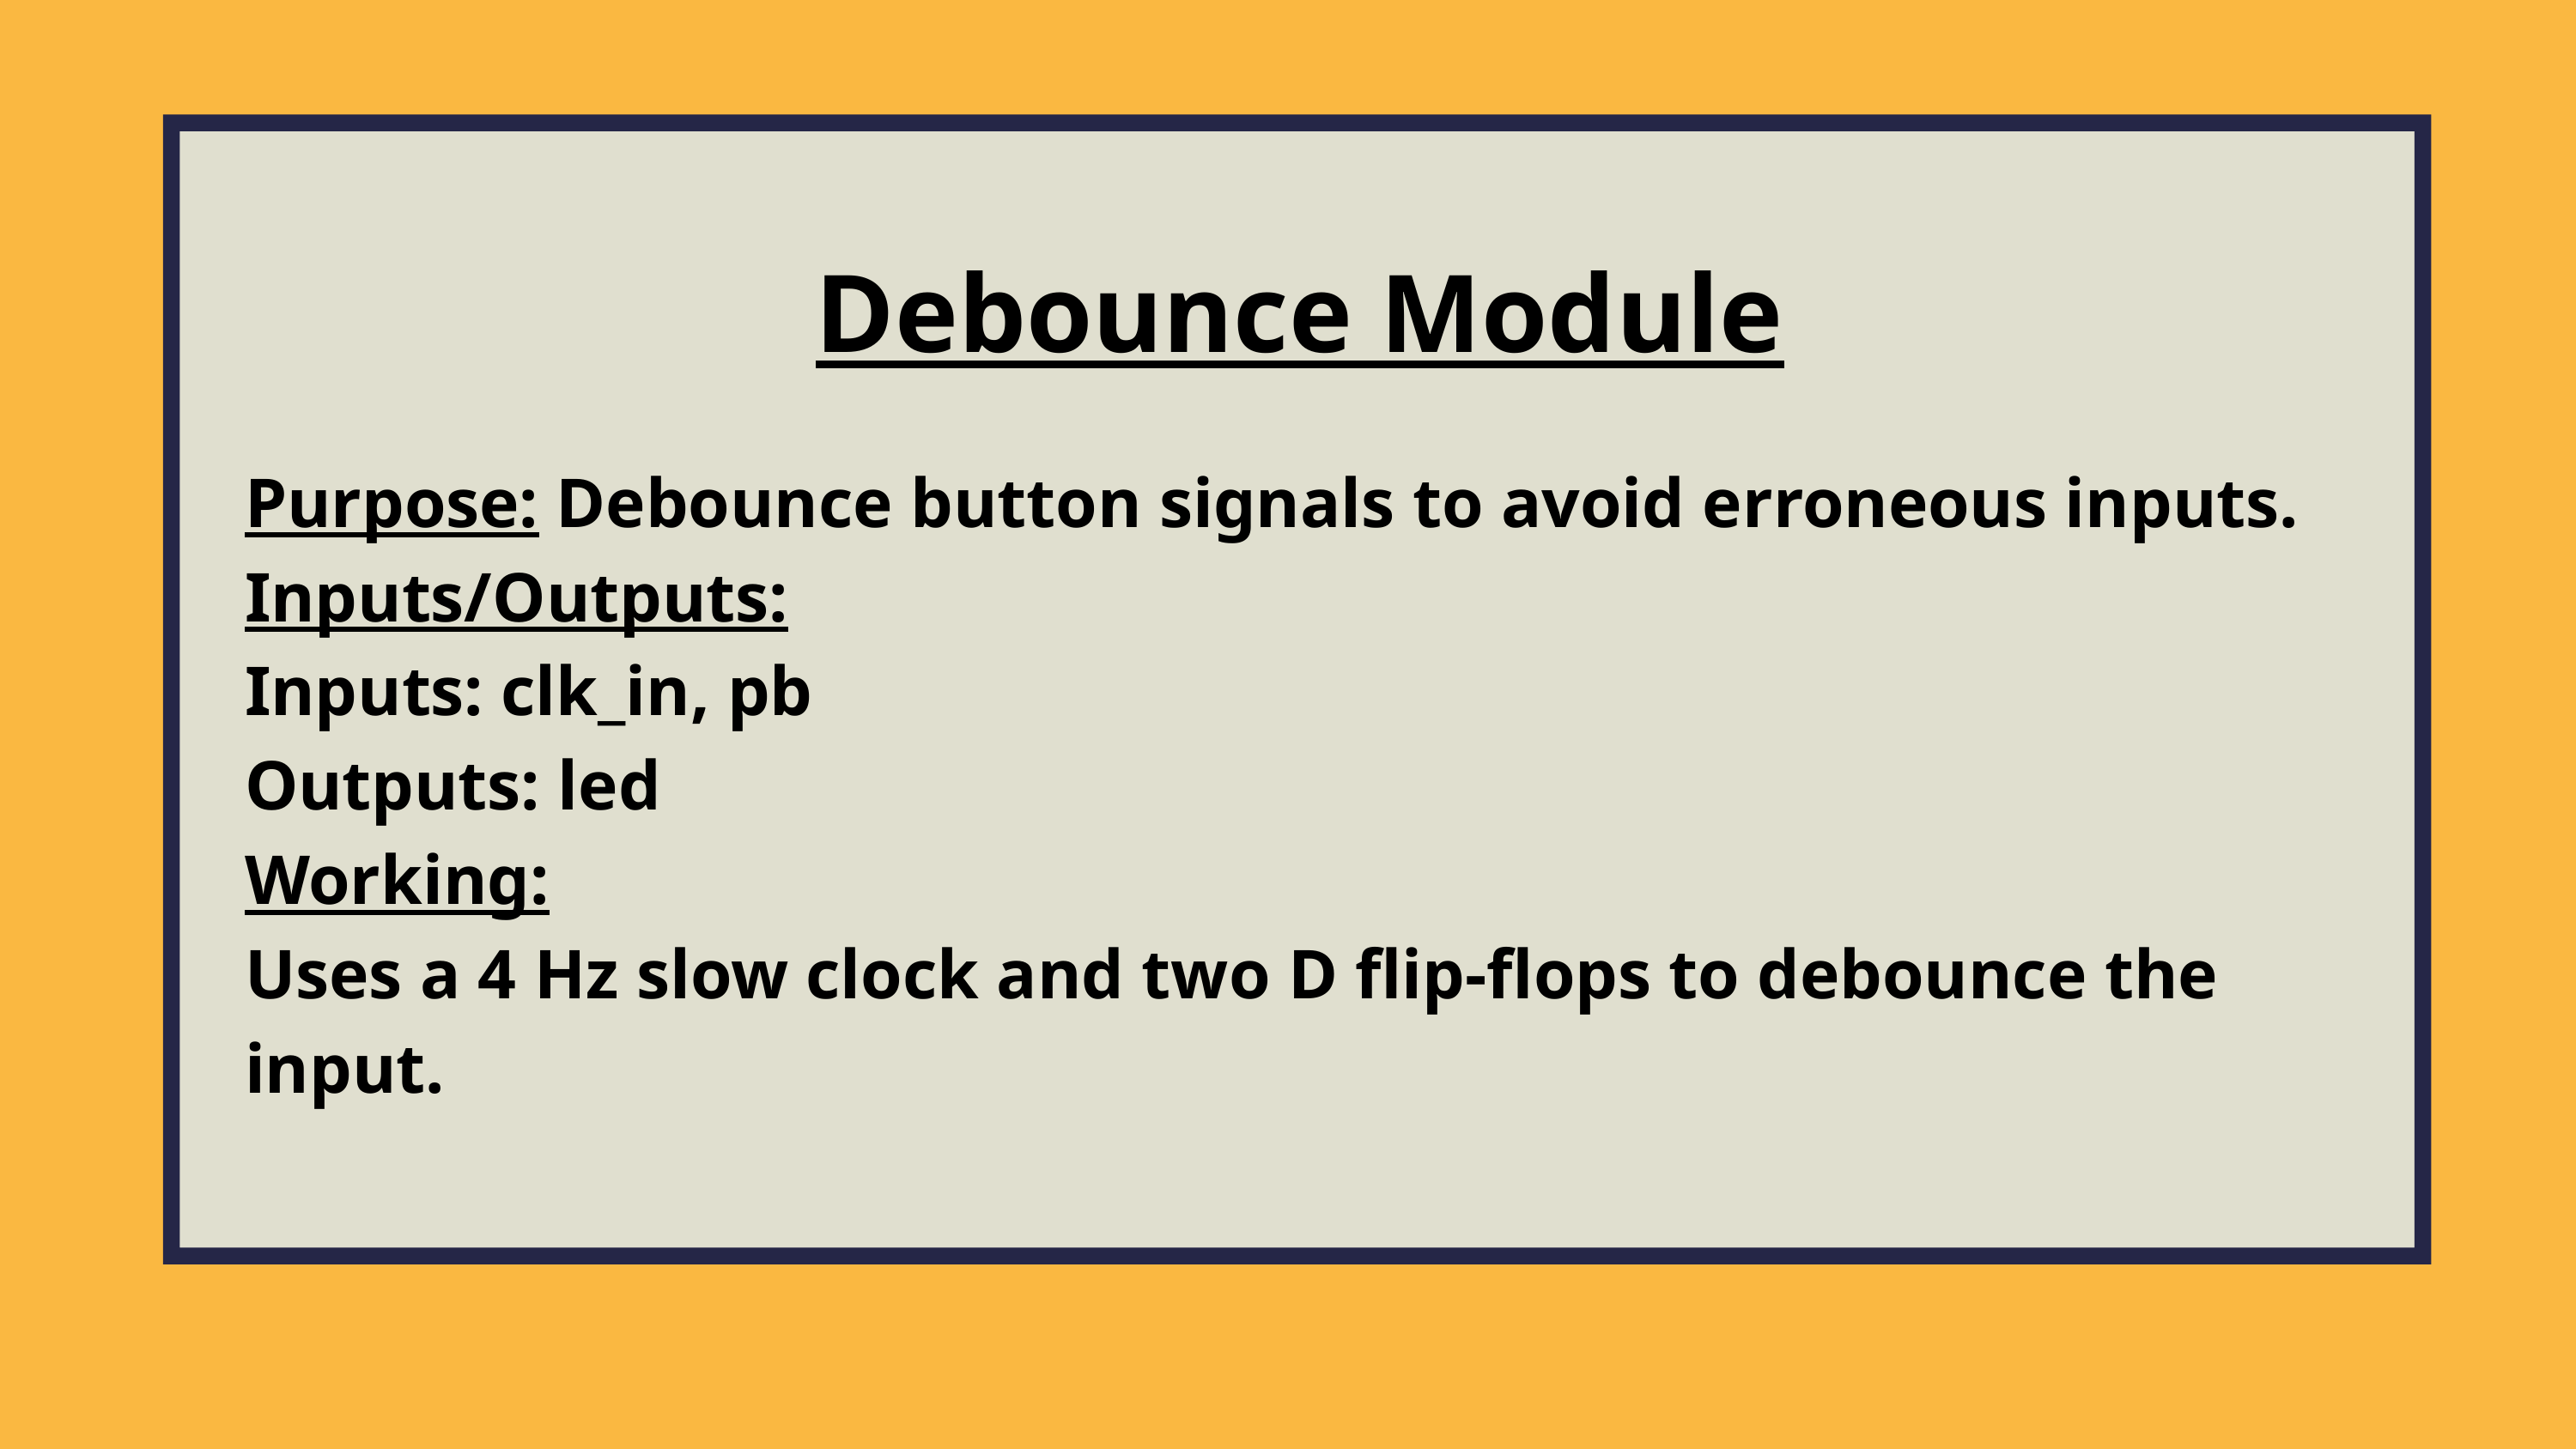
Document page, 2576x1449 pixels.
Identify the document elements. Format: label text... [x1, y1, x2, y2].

text_box Debounce Module [1876, 223, 2434, 524]
text_box Purpose: Debounce button signals to avoid erroneous inputs. Inputs/Outputs: Inputs: clk_in, pb Outputs: led Working: Uses a 4 Hz slow clock and two D flip-flops to debounce the input. [245, 524, 716, 1202]
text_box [721, 0, 1873, 1449]
text_box Debounce Module [165, 223, 716, 524]
text_box Purpose: Debounce button signals to avoid erroneous inputs. Inputs/Outputs: Inputs: clk_in, pb Outputs: led Working: Uses a 4 Hz slow clock and two D flip-flops to debounce the input. [1876, 524, 2349, 1202]
